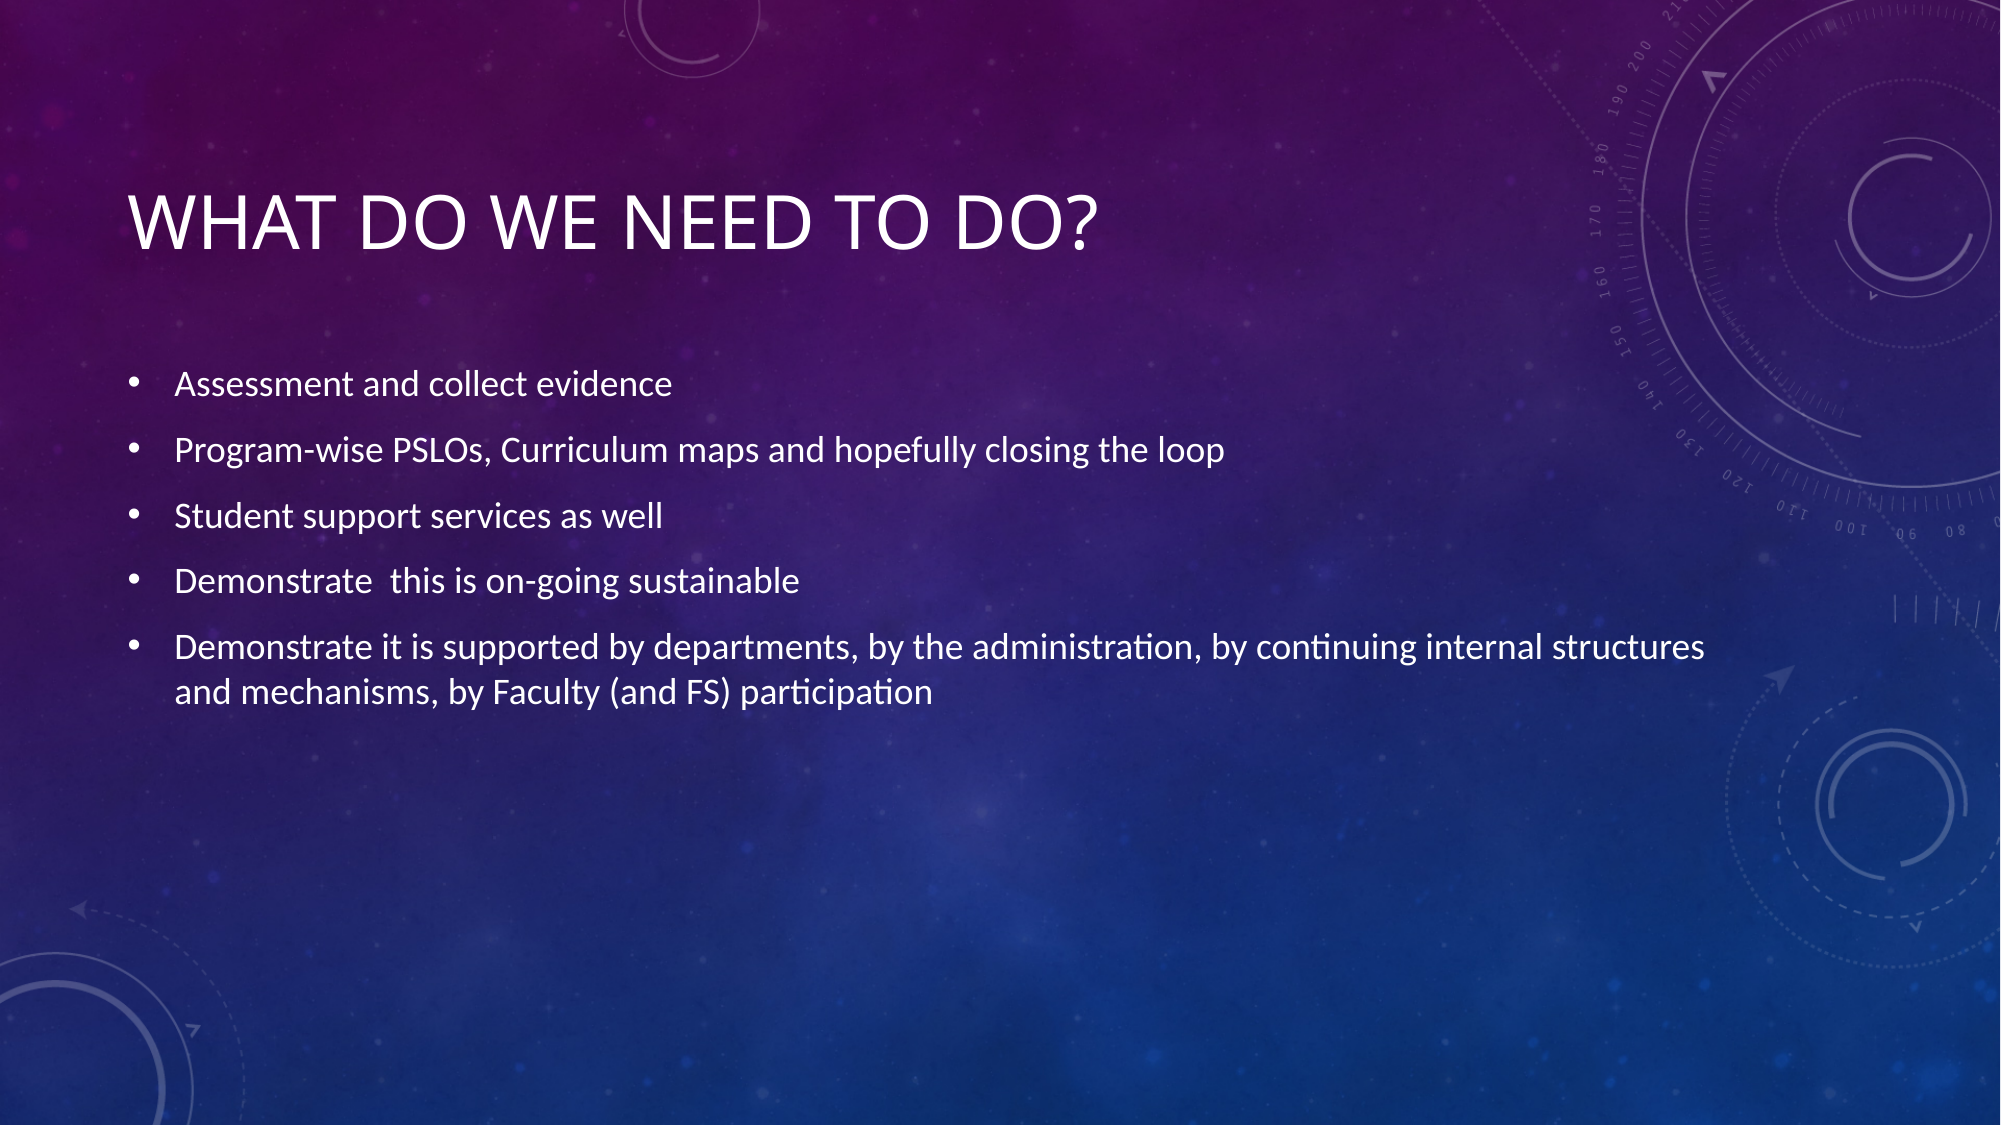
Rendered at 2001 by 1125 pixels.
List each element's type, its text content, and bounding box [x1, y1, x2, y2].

title What do we need to do? [112, 99, 1775, 339]
picture [0, 0, 2001, 1125]
list Assessment and collect evidence Program-wise PSLOs, Curriculum maps and hopefully closing the loop Student support services as well Demonstrate this is on-going sustainable Demonstrate it is supported by departments, by the administration, by continuing internal structures and mechanisms, by Faculty (and FS) participation [112, 351, 1775, 950]
